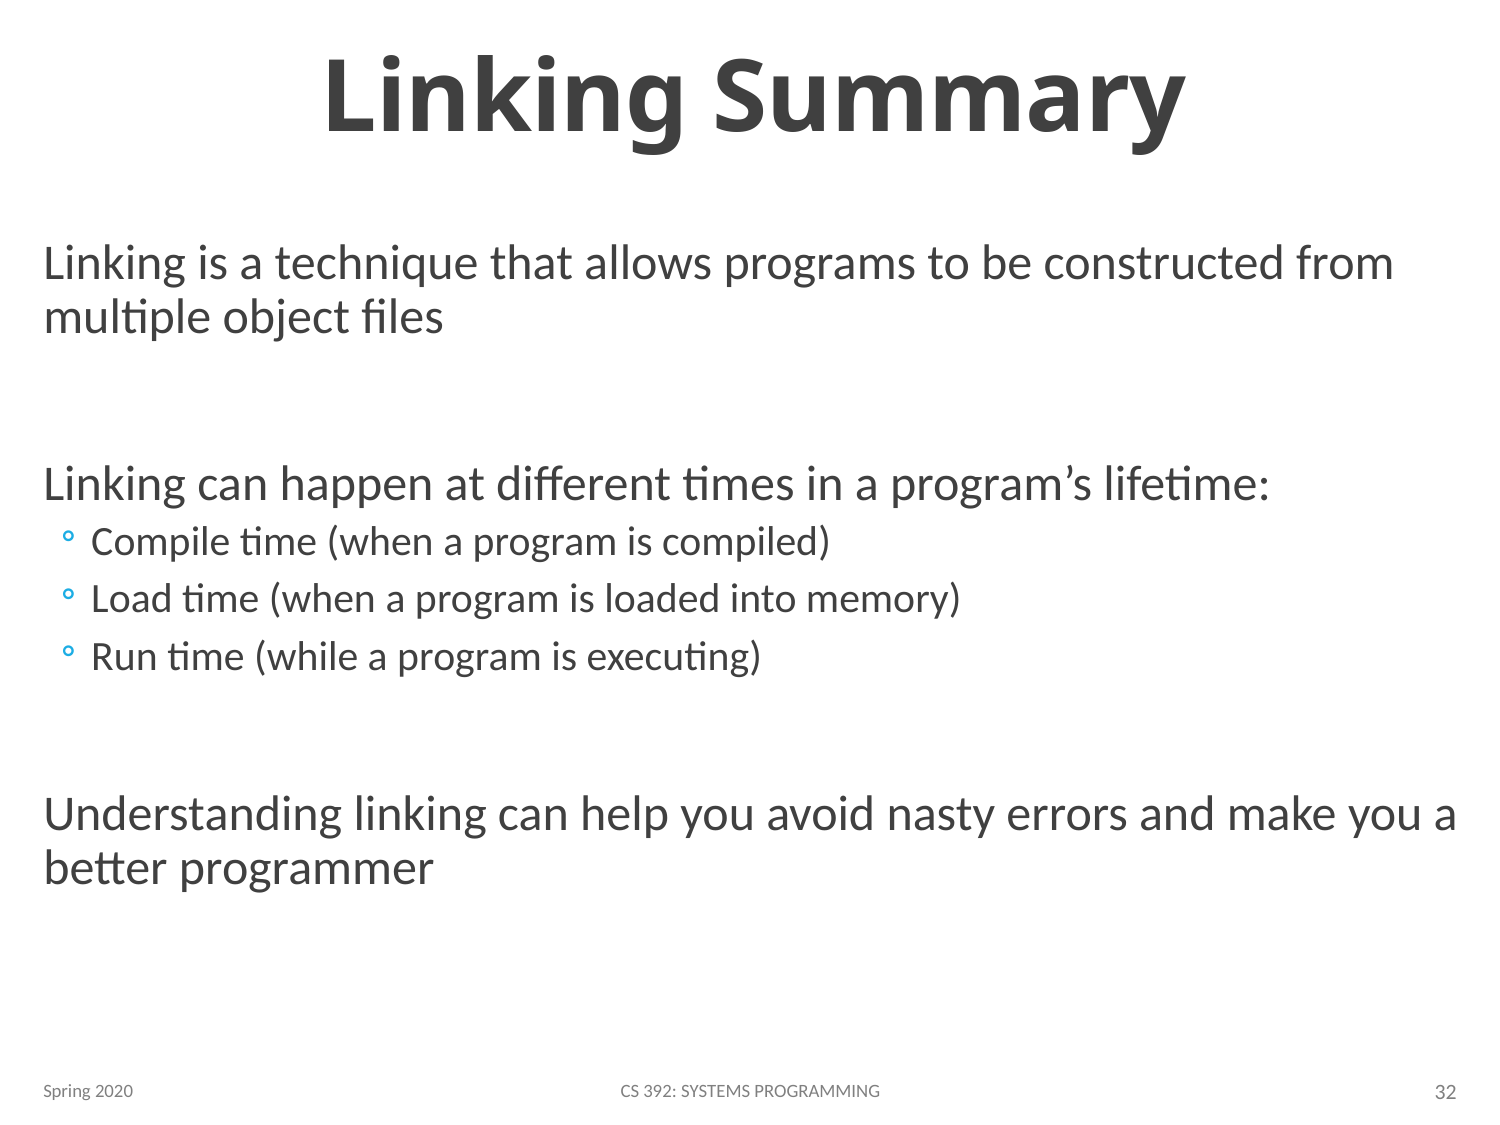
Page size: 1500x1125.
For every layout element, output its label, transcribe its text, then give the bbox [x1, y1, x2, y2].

title Linking Summary [135, 5, 1373, 160]
footer CS 392: Systems Programming [453, 1059, 1047, 1120]
slide_number Spring 2020 [28, 1059, 333, 1120]
slide_number 32 [1310, 1060, 1472, 1121]
list Linking is a technique that allows programs to be constructed from multiple object files Linking can happen at different times in a program’s lifetime: Compile time (when a program is compiled) Load time (when a program is loaded into memory) Run time (while a program is executing) Understanding linking can help you avoid nasty errors and make you a better programmer [28, 229, 1472, 1021]
